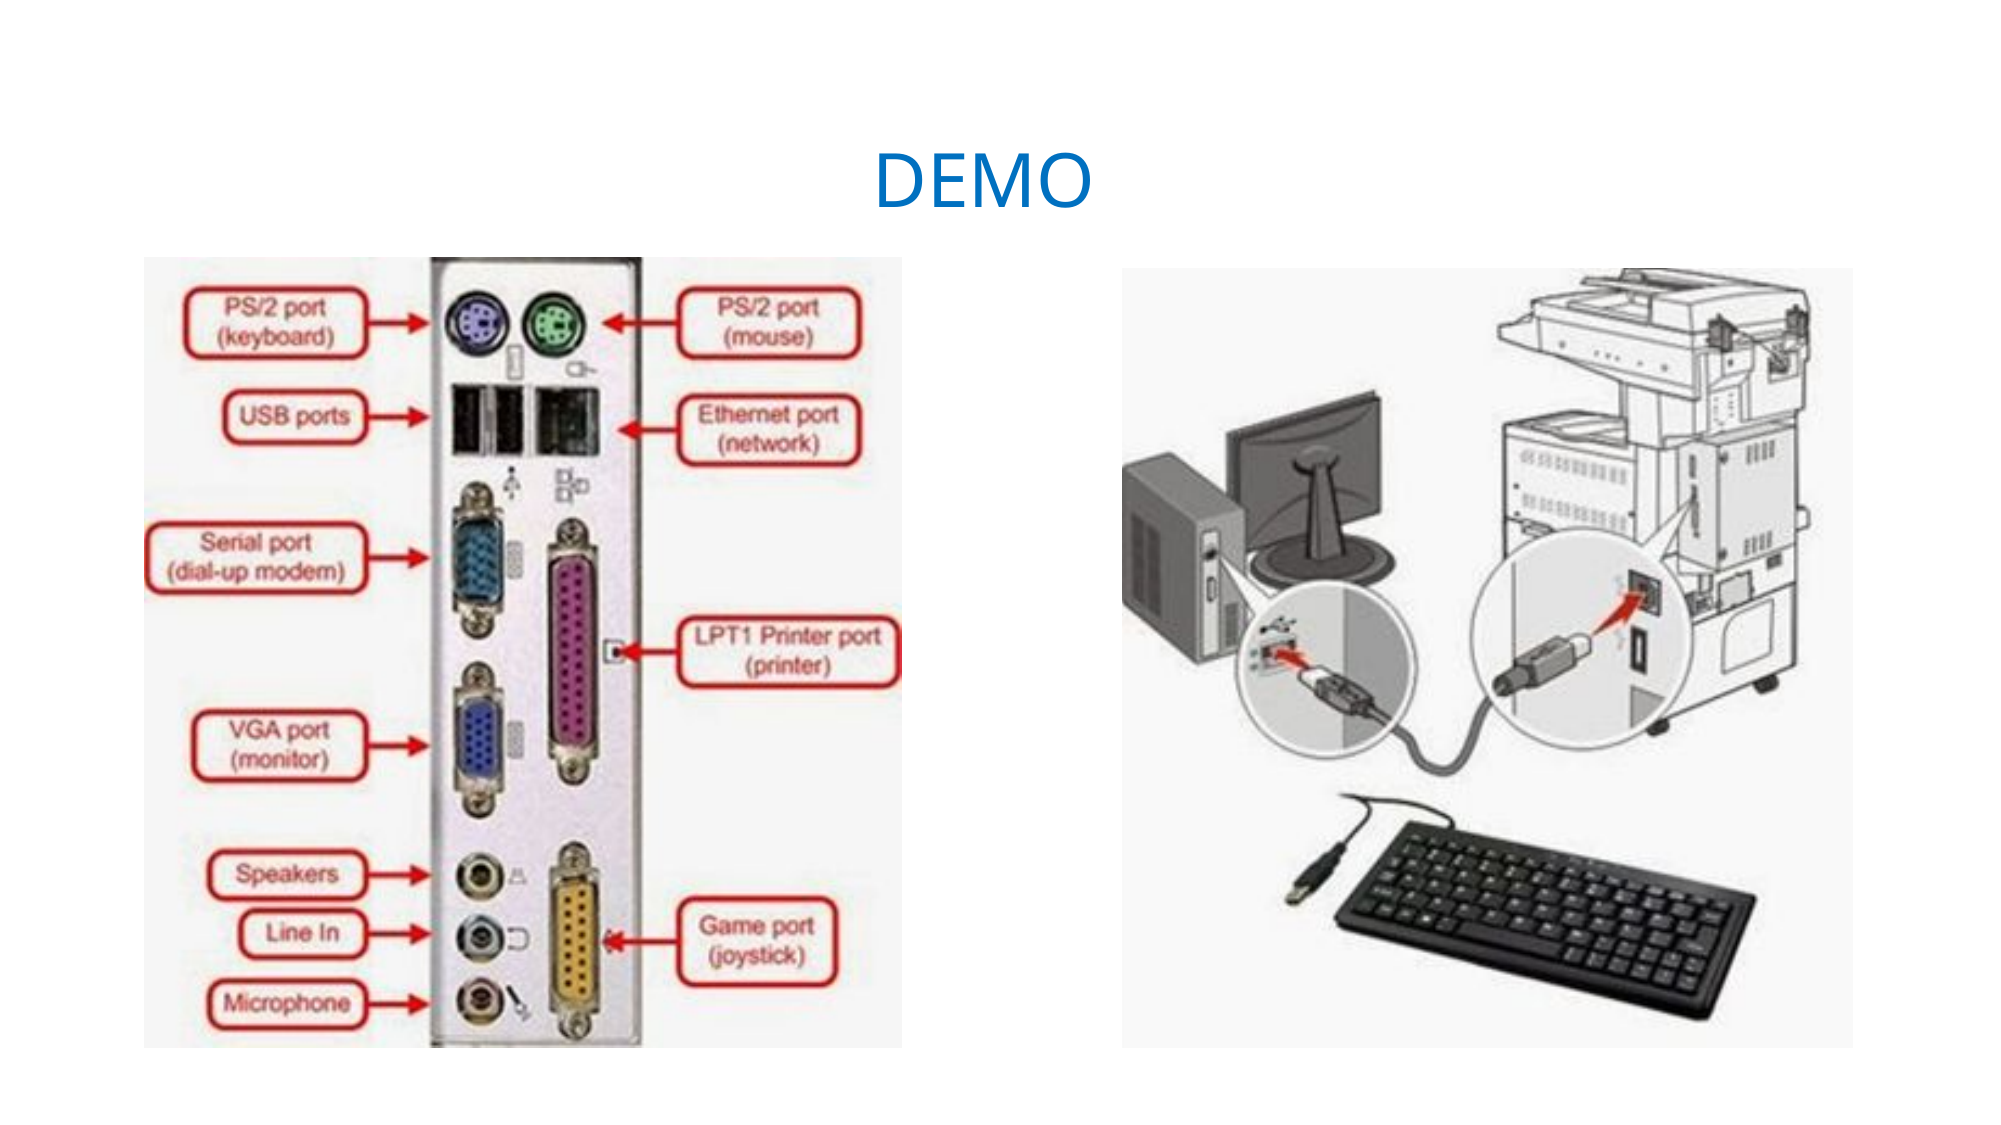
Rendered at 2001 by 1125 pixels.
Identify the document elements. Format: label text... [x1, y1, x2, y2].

picture [1122, 268, 1853, 1048]
title DEMO [67, 109, 1901, 258]
picture [143, 257, 902, 1048]
